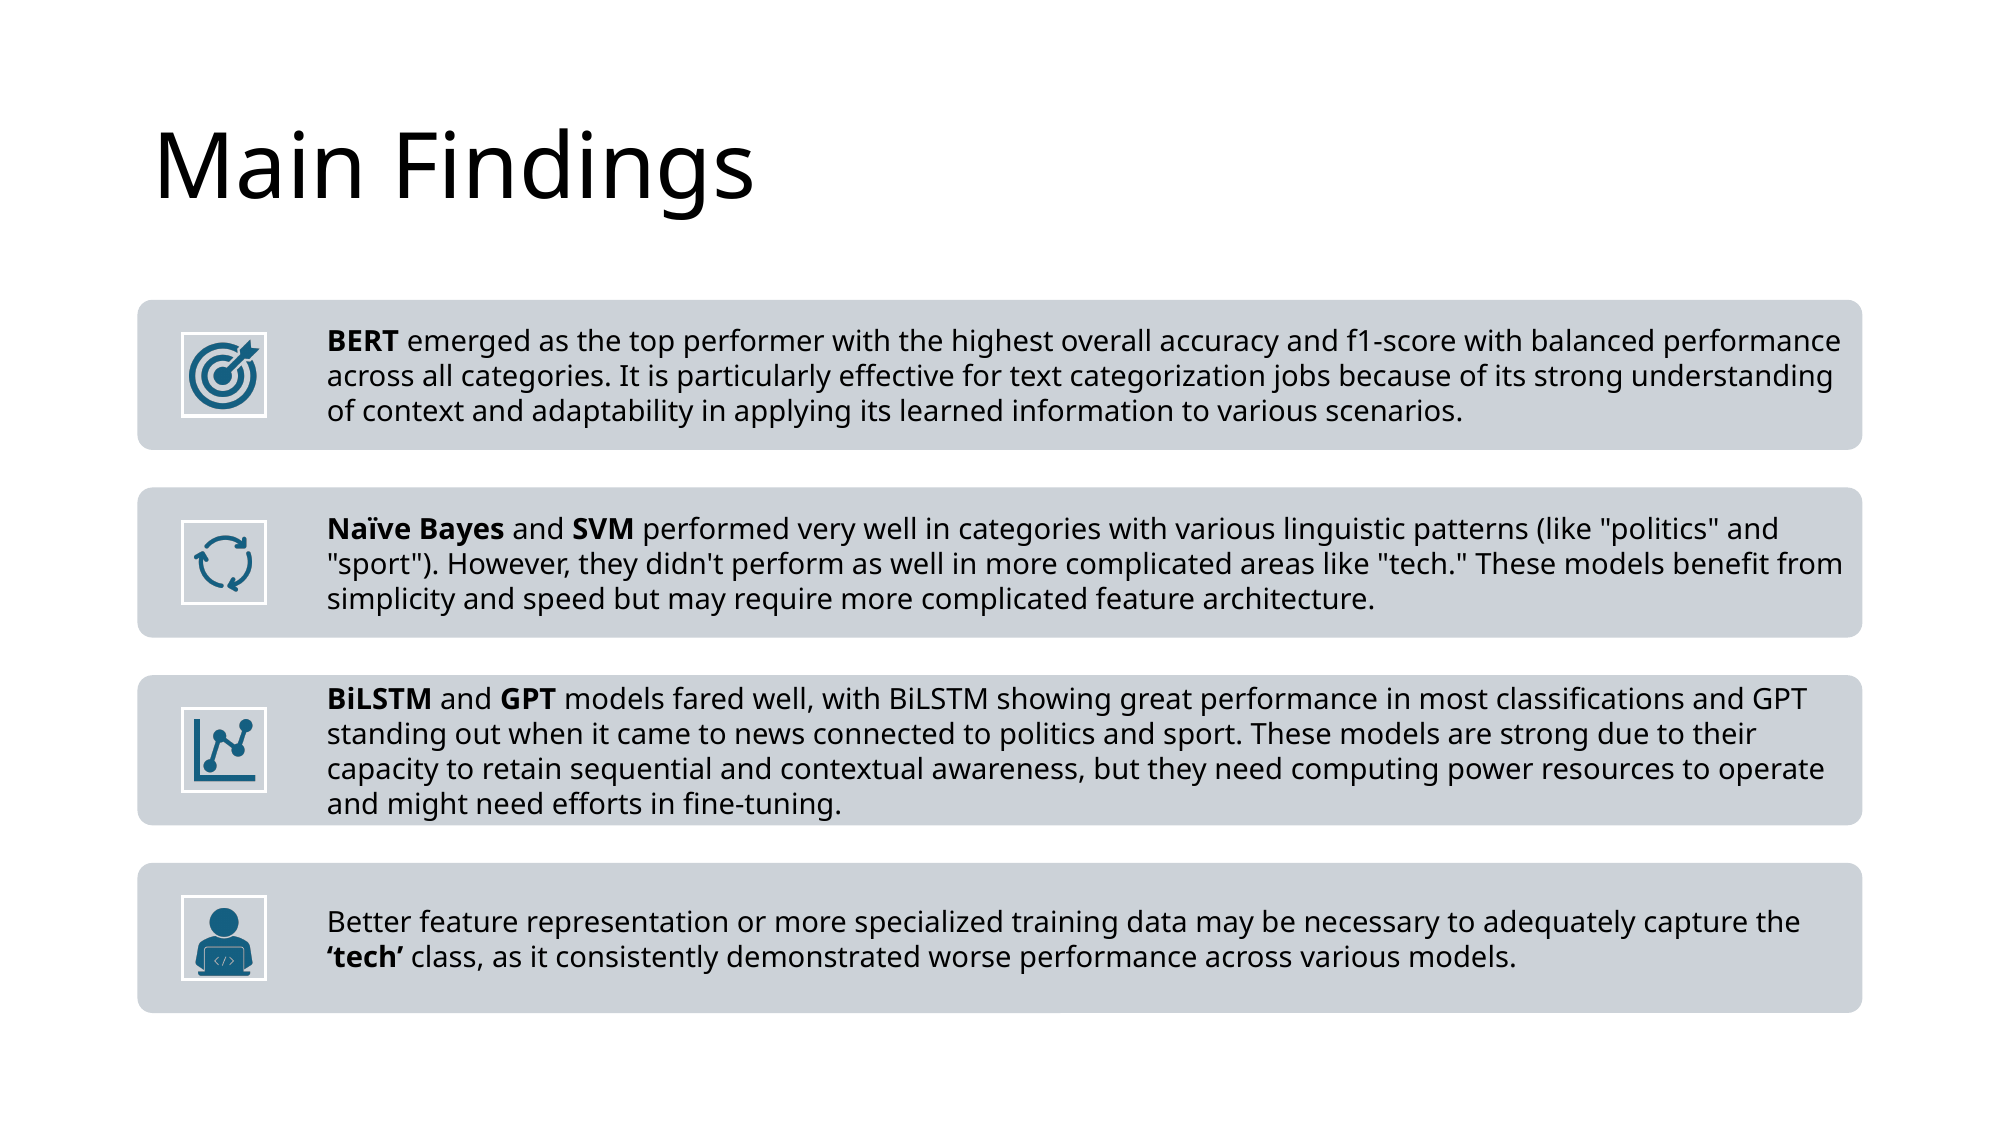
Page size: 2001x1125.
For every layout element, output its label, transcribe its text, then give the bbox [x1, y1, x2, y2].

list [136, 298, 1863, 1014]
title Main Findings [137, 59, 1863, 278]
